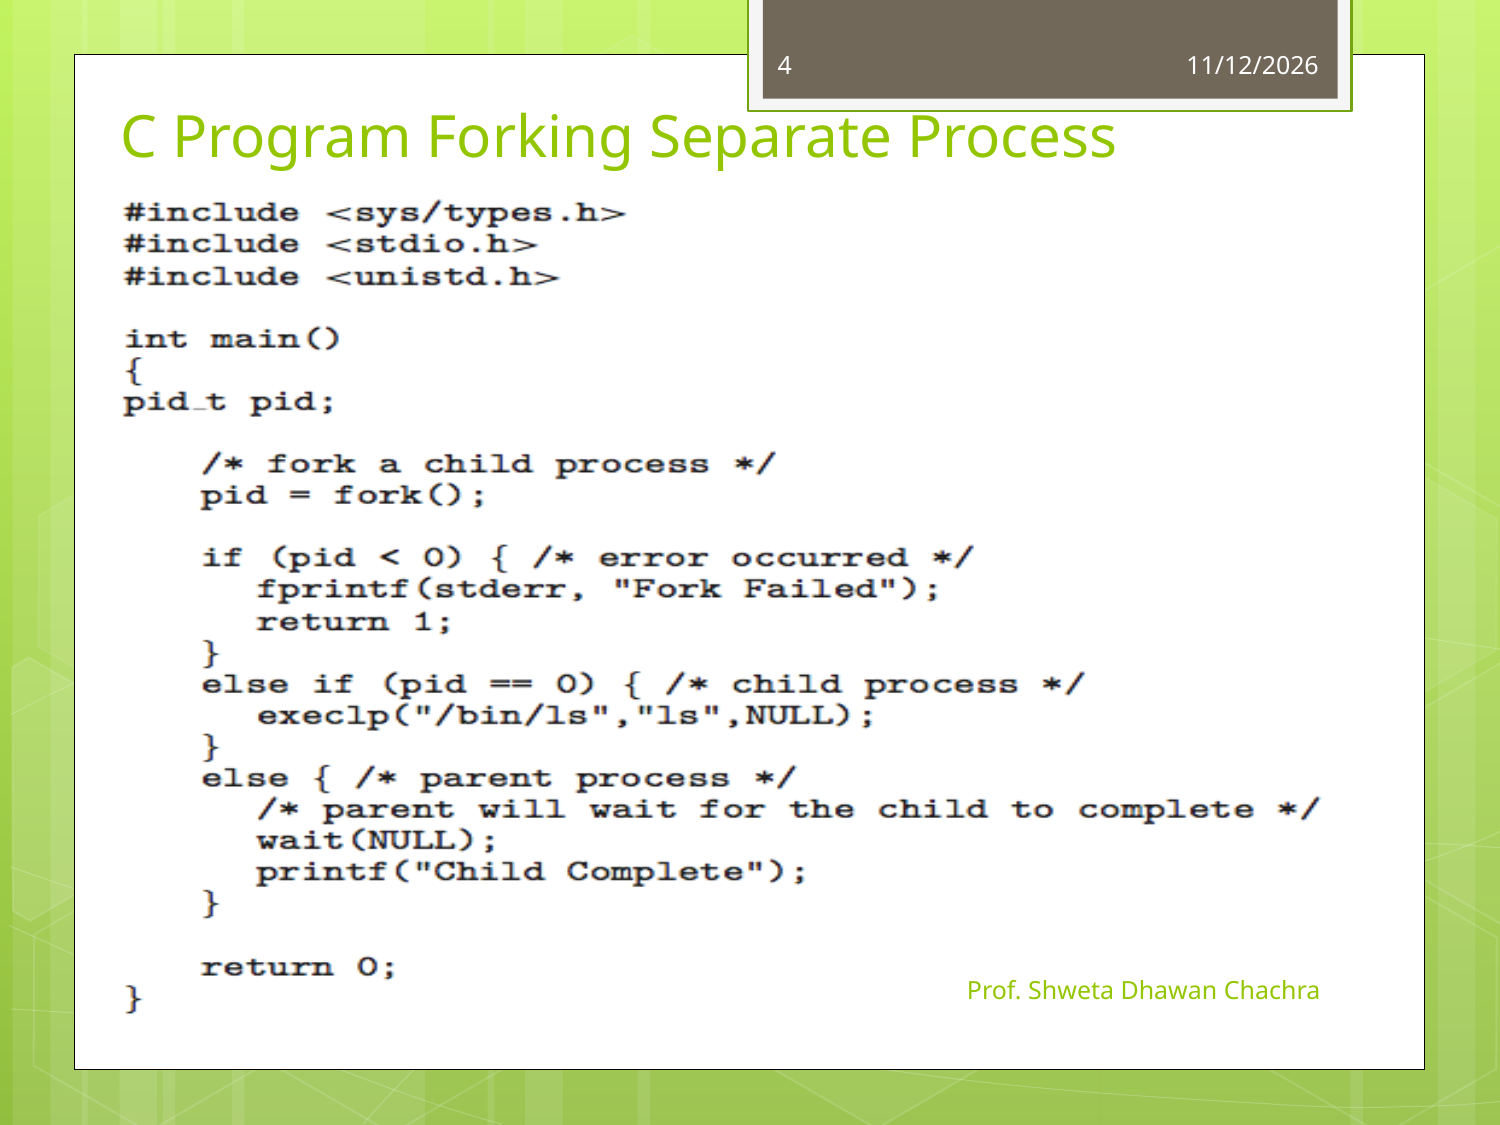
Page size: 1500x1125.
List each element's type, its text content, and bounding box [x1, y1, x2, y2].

slide_number 4 [762, 36, 982, 97]
picture [109, 190, 1382, 1035]
title C Program Forking Separate Process [104, 82, 1455, 178]
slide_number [983, 36, 1334, 97]
